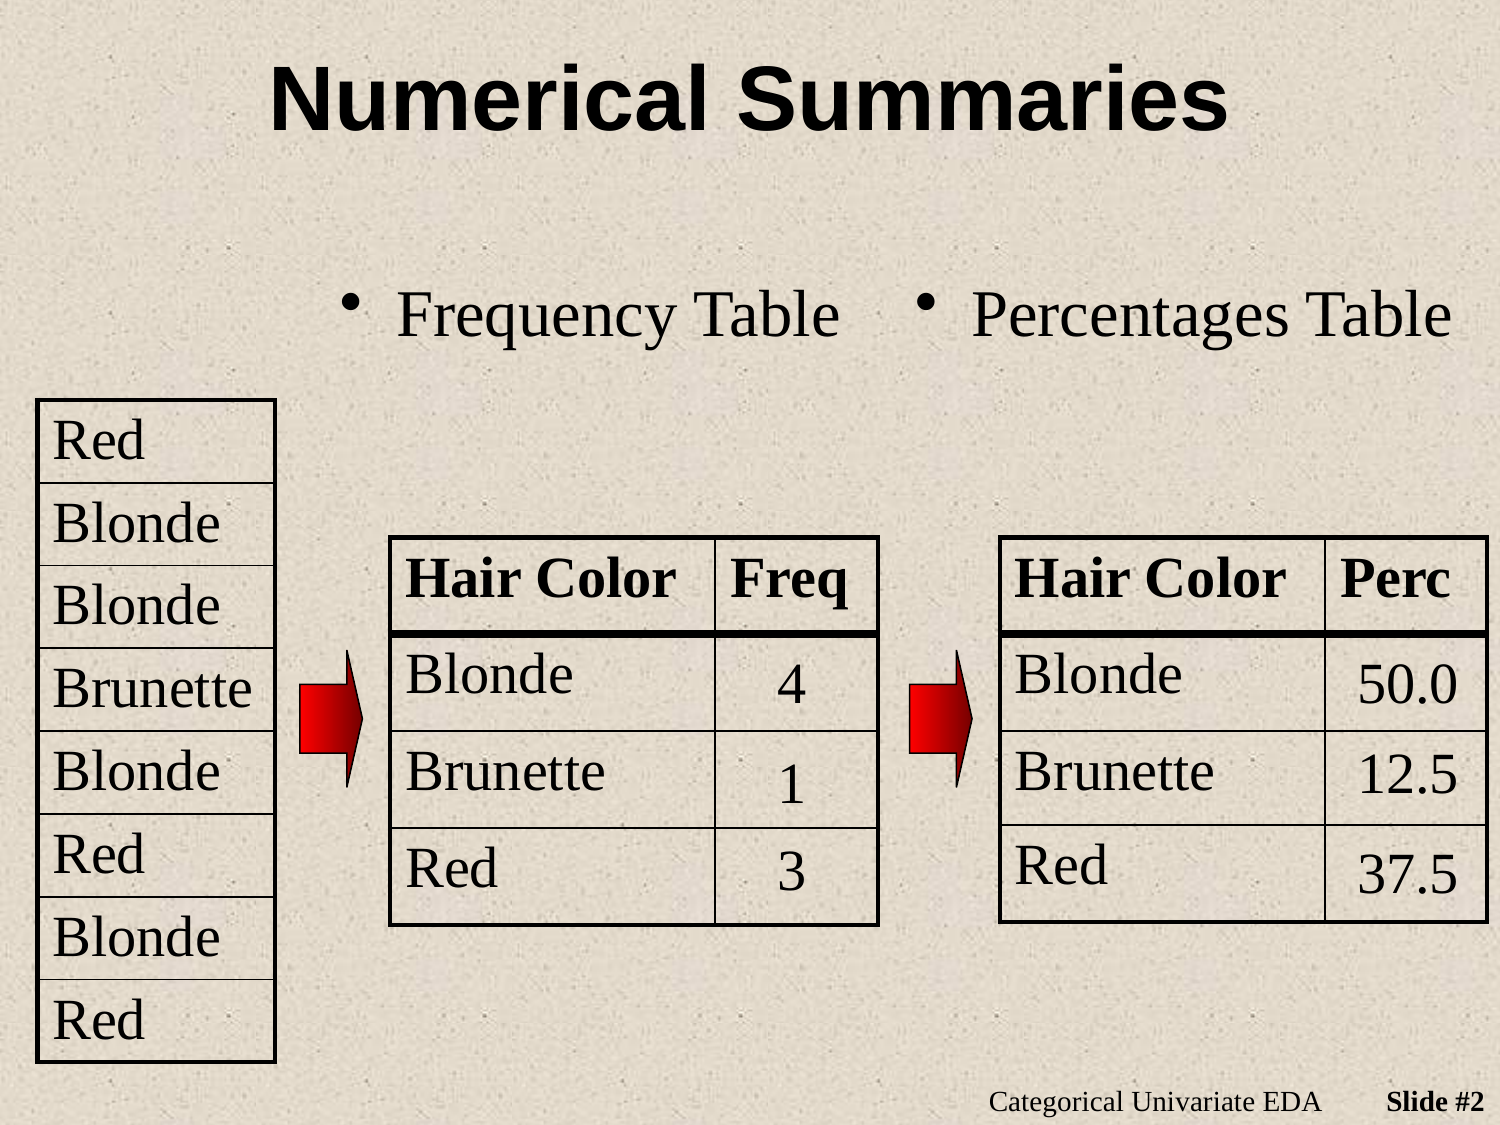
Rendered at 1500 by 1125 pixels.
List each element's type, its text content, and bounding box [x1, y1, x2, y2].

text_box 37.5 [1342, 827, 1475, 913]
text_box [909, 649, 973, 788]
table_cell Red [40, 980, 273, 1060]
table_cell [716, 638, 876, 730]
table_cell Blonde [40, 732, 273, 813]
table_cell Blonde [40, 566, 273, 647]
text_box Frequency Table [324, 262, 863, 363]
picture [0, 0, 1500, 1125]
text_box 50.0 [1342, 637, 1475, 723]
text_box [299, 649, 363, 788]
text_box 4 [762, 637, 822, 723]
table_cell Red [1002, 826, 1324, 920]
title Numerical Summaries [112, 24, 1388, 163]
slide_number Slide #2 [1337, 1074, 1500, 1113]
text_box Percentages Table [899, 262, 1488, 363]
table_cell Brunette [40, 649, 273, 730]
table_cell Blonde [1002, 638, 1324, 730]
table_cell Brunette [392, 732, 714, 827]
table_header Perc [1326, 540, 1485, 630]
table_header Freq [716, 540, 876, 630]
table_cell [1326, 826, 1485, 920]
table_header Hair Color [392, 540, 714, 630]
table_cell [716, 829, 876, 923]
text_box 12.5 [1342, 727, 1475, 813]
footer Categorical Univariate EDA [862, 1074, 1337, 1113]
table_cell [1326, 638, 1485, 730]
text_box 3 [762, 825, 822, 910]
table_cell Red [40, 815, 273, 896]
table_cell Blonde [392, 638, 714, 730]
table_cell [1326, 732, 1485, 824]
table_cell Red [392, 829, 714, 923]
table_header Hair Color [1002, 540, 1324, 630]
text_box 1 [762, 737, 822, 823]
table_cell Blonde [40, 484, 273, 565]
table_cell [716, 732, 876, 827]
table_cell Brunette [1002, 732, 1324, 824]
table_header Red [40, 402, 273, 482]
table_cell Blonde [40, 898, 273, 979]
